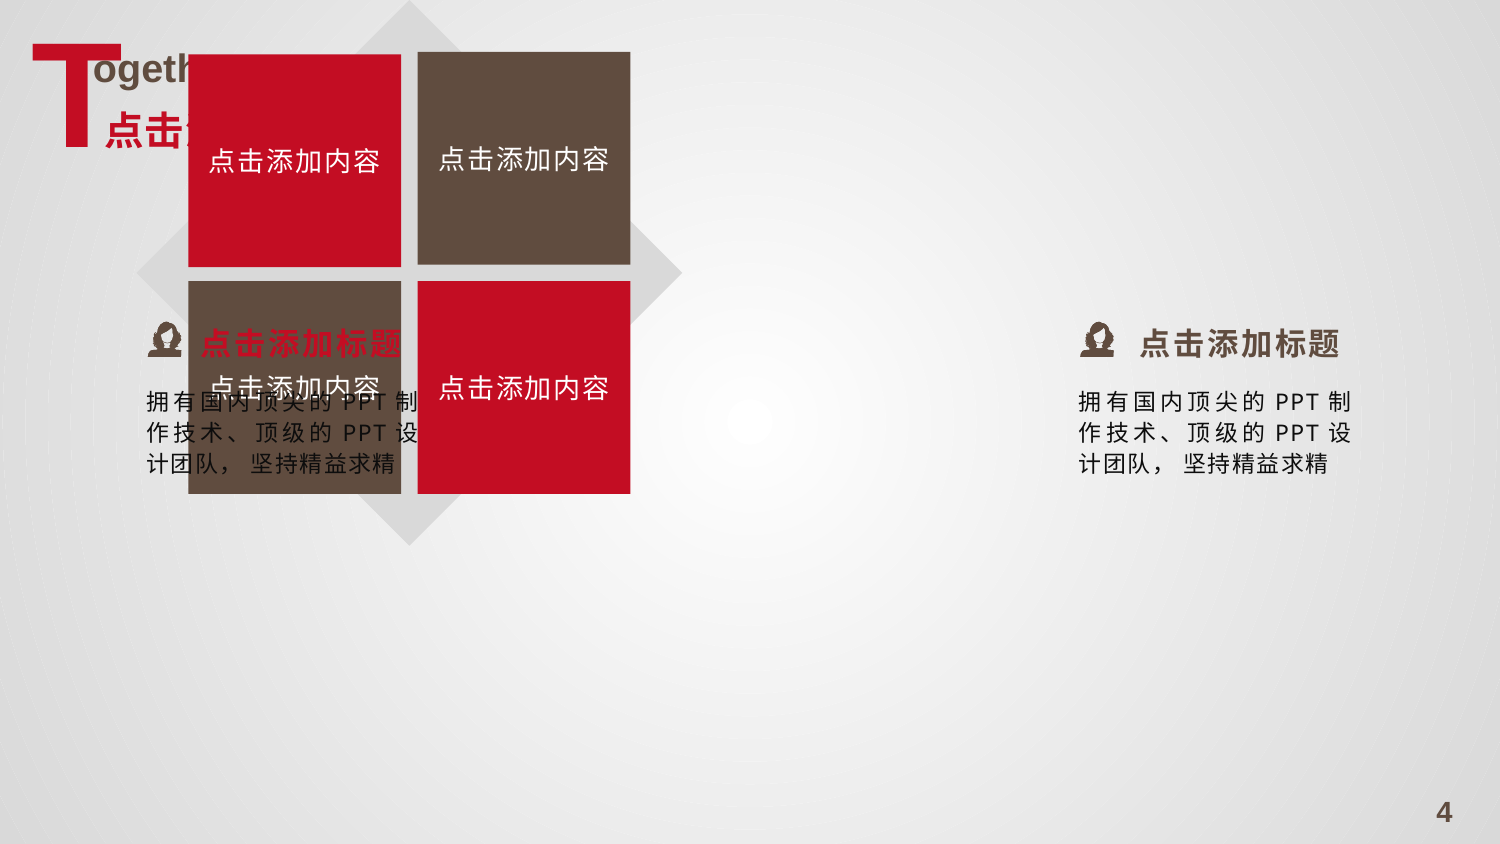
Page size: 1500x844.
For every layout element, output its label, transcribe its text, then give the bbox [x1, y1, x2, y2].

text_box 4 [1421, 786, 1468, 837]
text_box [340, 165, 1160, 712]
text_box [147, 316, 421, 370]
text_box T [16, 0, 138, 185]
text_box 拥有国内顶尖的PPT制作技术、顶级的PPT设计团队， 坚持精益求精 [1160, 375, 1368, 485]
text_box 拥有国内顶尖的PPT制作技术、顶级的PPT设计团队， 坚持精益求精 [131, 375, 340, 485]
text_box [1080, 316, 1368, 370]
text_box 点击添加标题 [89, 98, 188, 161]
text_box ogether [78, 35, 254, 98]
